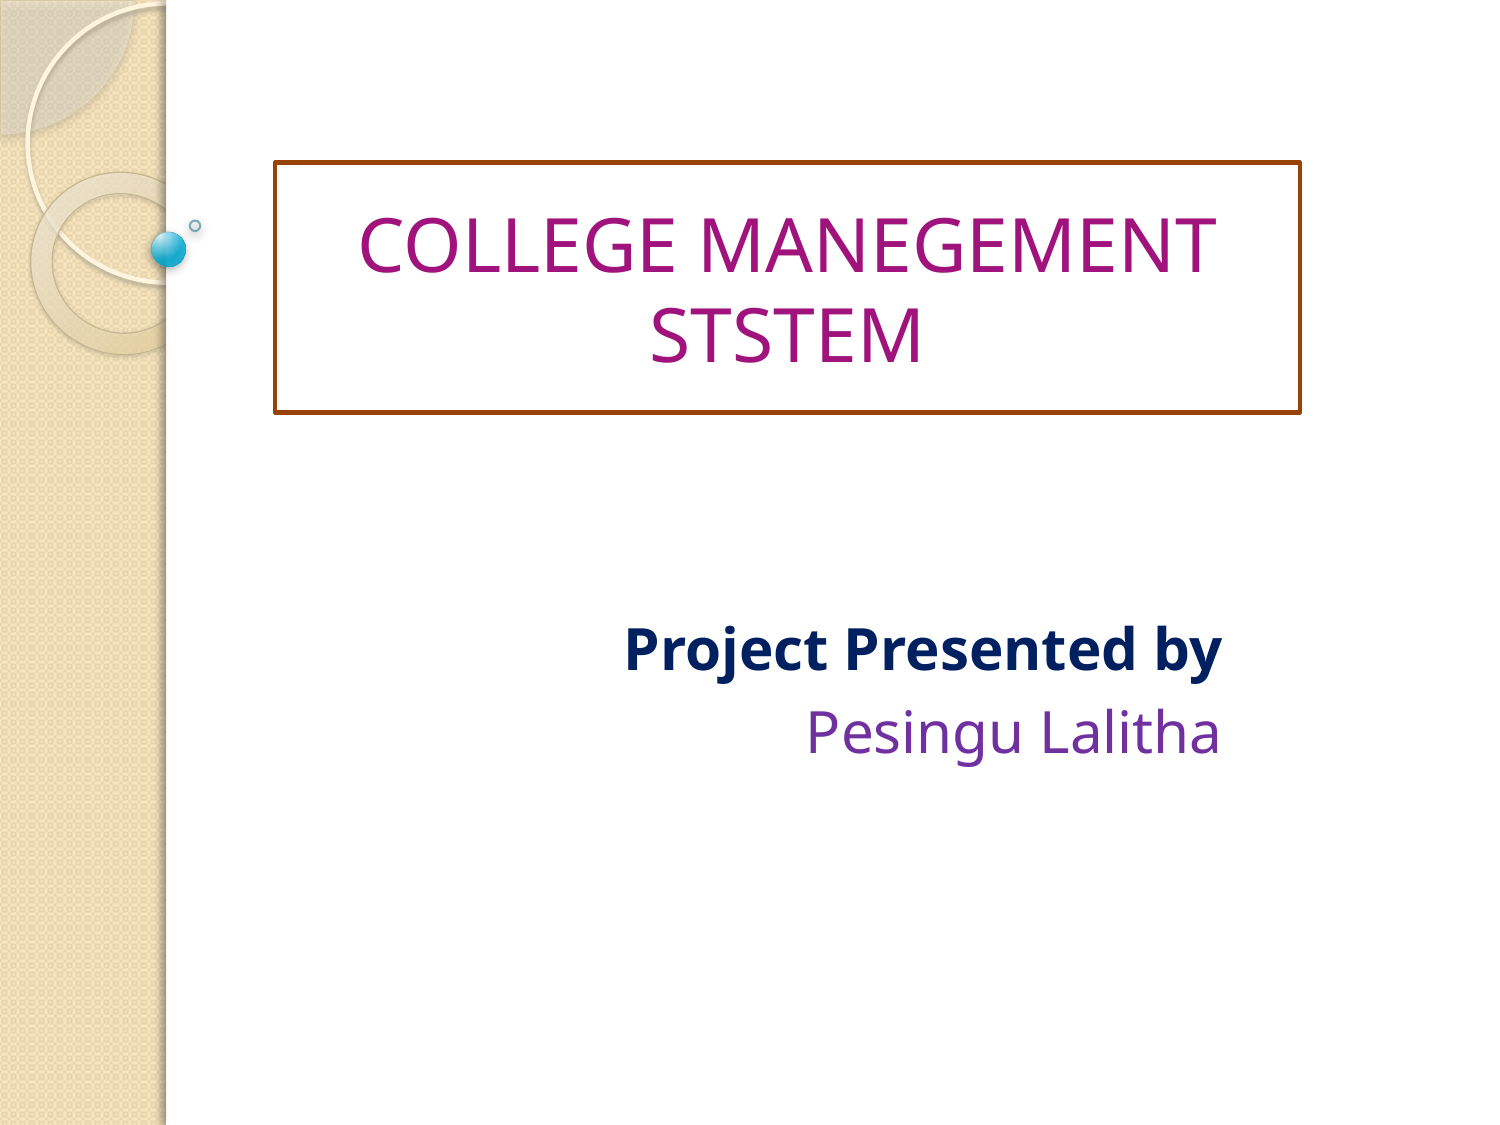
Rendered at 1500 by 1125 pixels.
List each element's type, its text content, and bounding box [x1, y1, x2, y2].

title [162, 0, 1378, 204]
text_box COLLEGE MANEGEMENT STSTEM [273, 160, 1302, 415]
subtitle Project Presented by Pesingu Lalitha [225, 612, 1238, 838]
